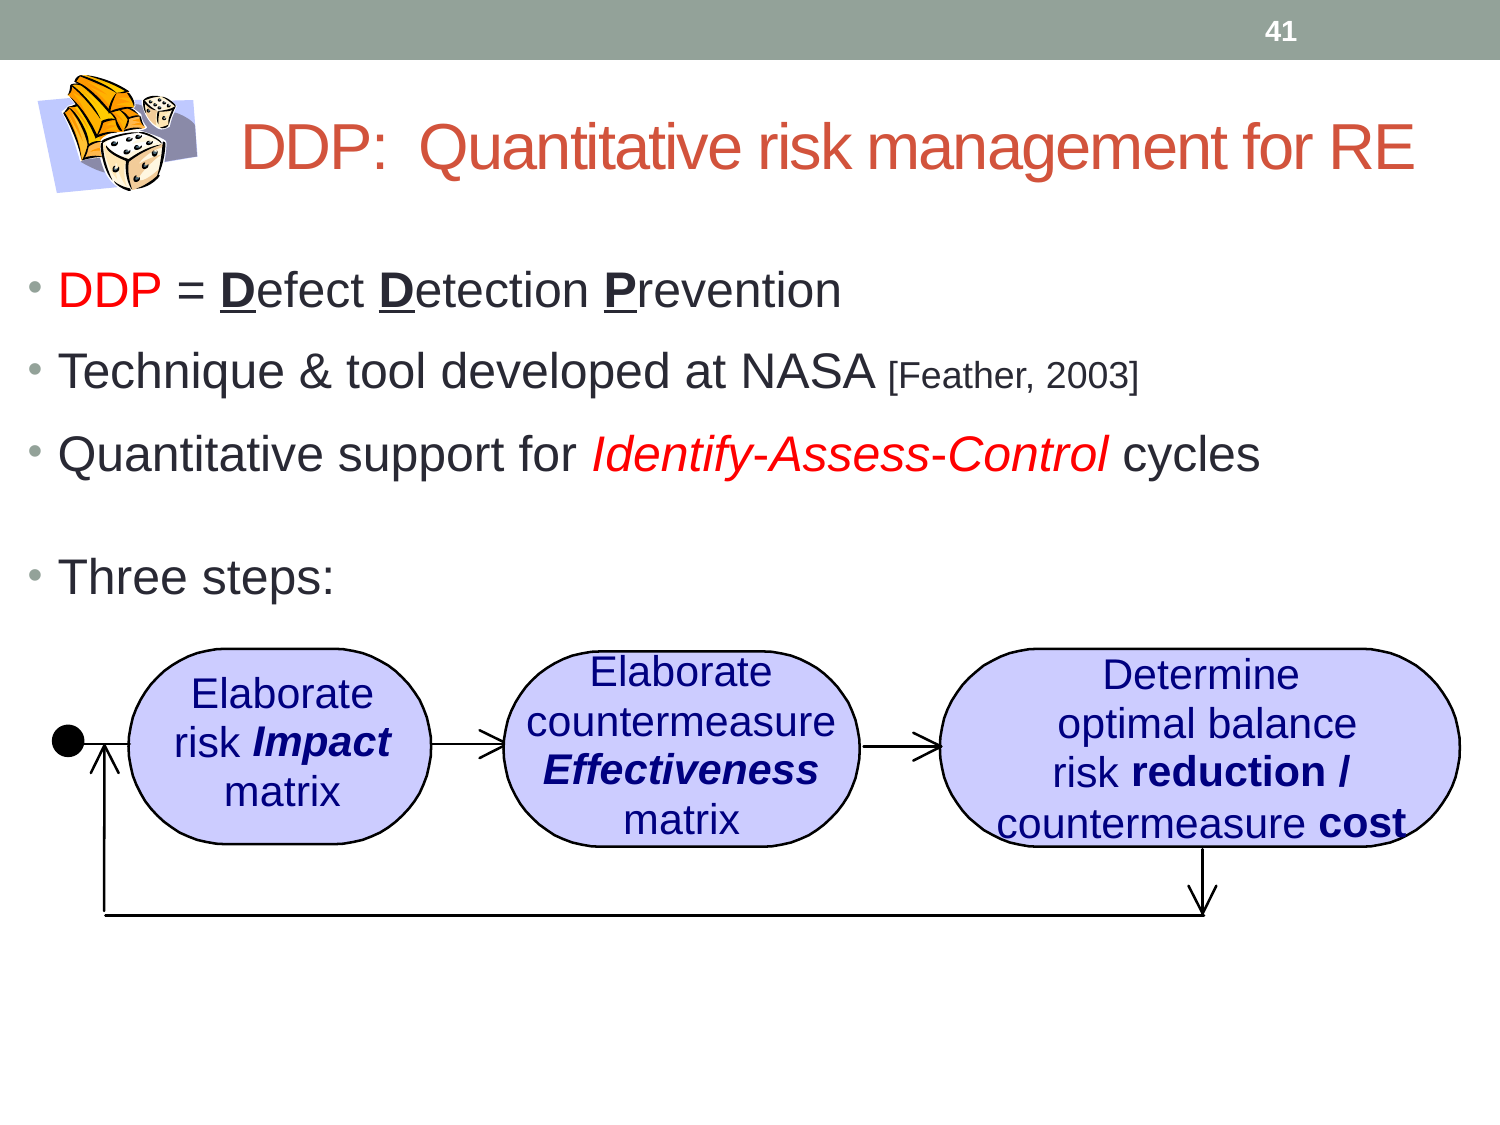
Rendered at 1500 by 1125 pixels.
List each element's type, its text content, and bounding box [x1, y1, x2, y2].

list DDP = Defect Detection Prevention Technique & tool developed at NASA [Feather, 2003] Quantitative support for Identify-Assess-Control cycles Three steps: [12, 237, 1471, 657]
picture [37, 73, 199, 195]
title DDP: Quantitative risk management for RE [225, 74, 1488, 213]
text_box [42, 629, 1487, 939]
slide_number 41 [1250, 3, 1425, 57]
